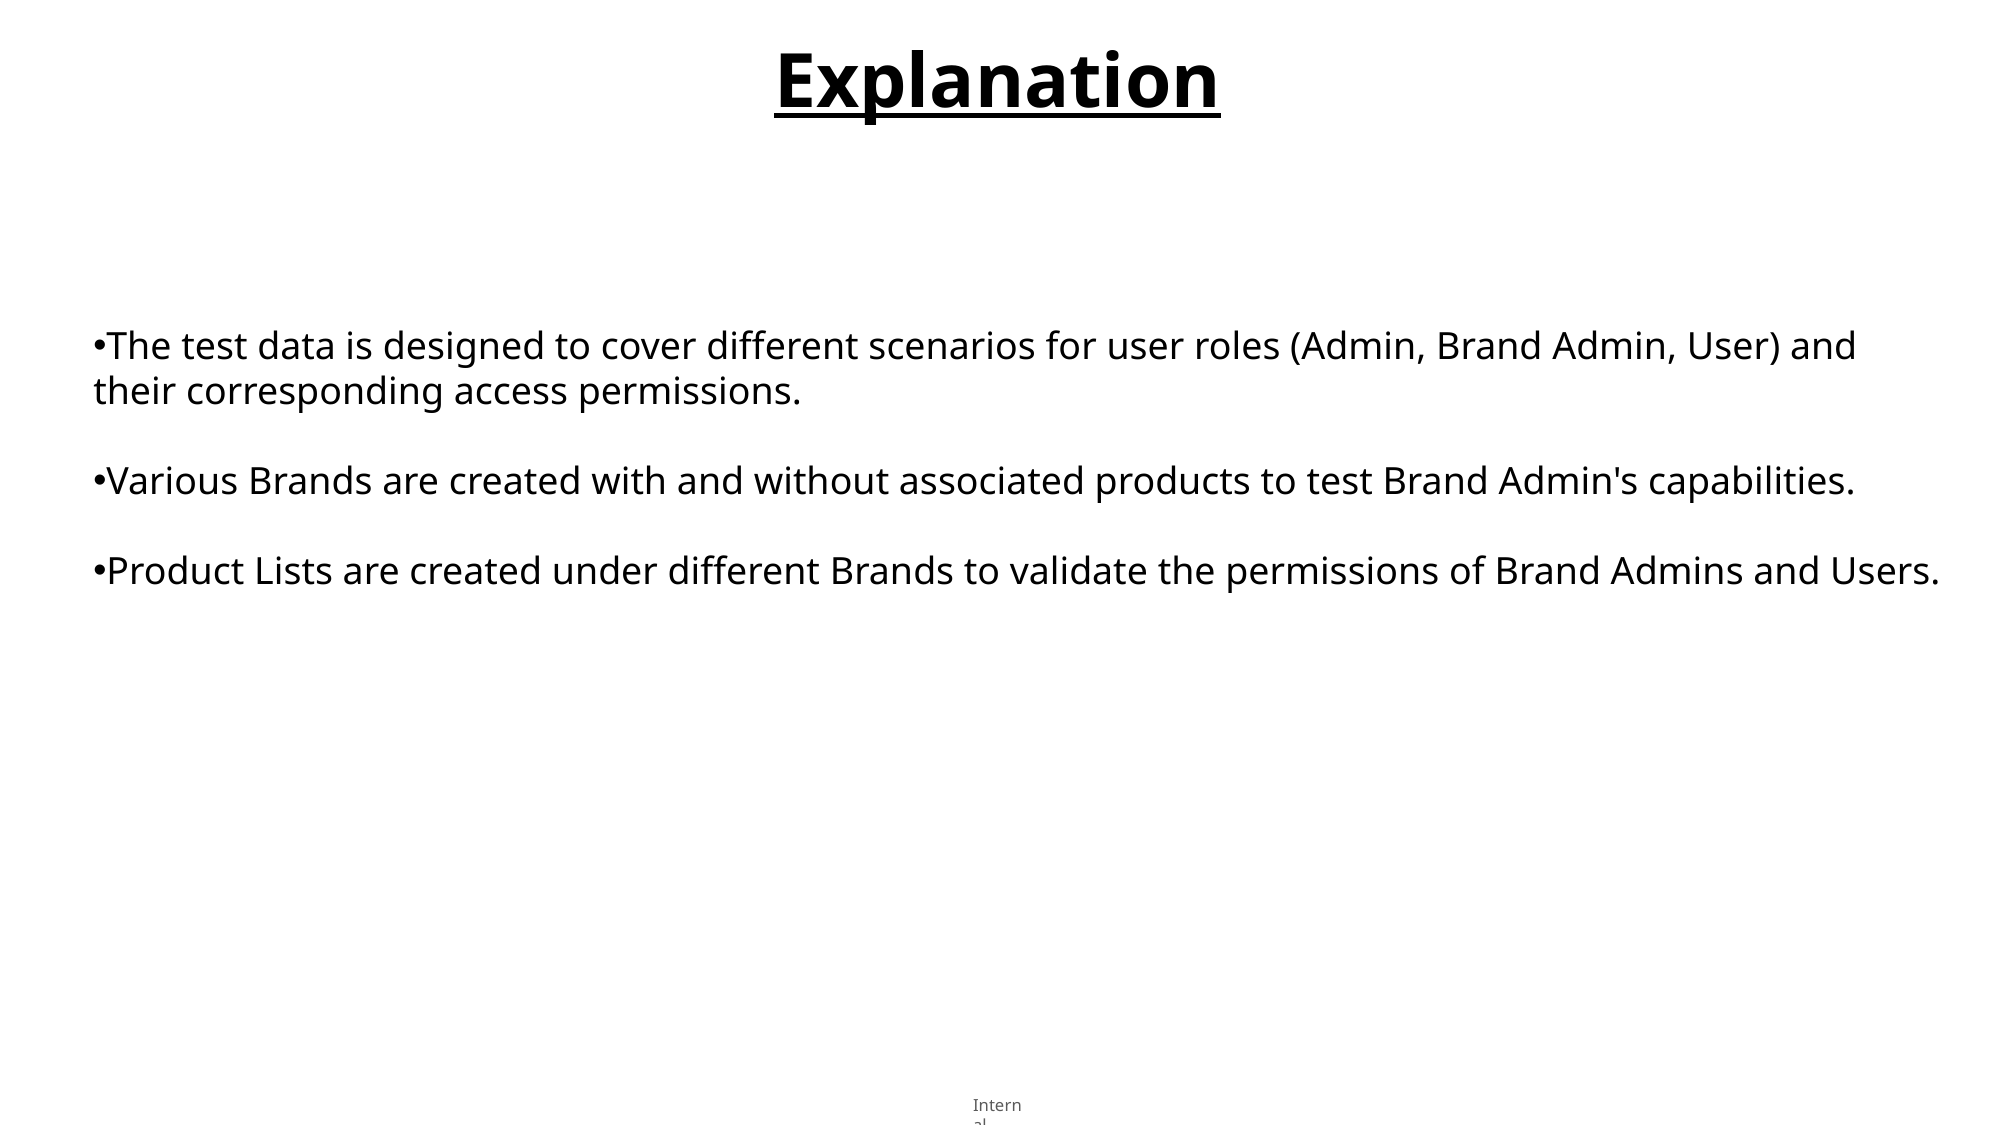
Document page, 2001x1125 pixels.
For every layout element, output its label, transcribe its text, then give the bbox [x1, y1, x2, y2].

text_box Explanation [28, 24, 1967, 130]
text_box The test data is designed to cover different scenarios for user roles (Admin, Brand Admin, User) and their corresponding access permissions. Various Brands are created with and without associated products to test Brand Admin's capabilities. Product Lists are created under different Brands to validate the permissions of Brand Admins and Users. [78, 314, 1963, 599]
